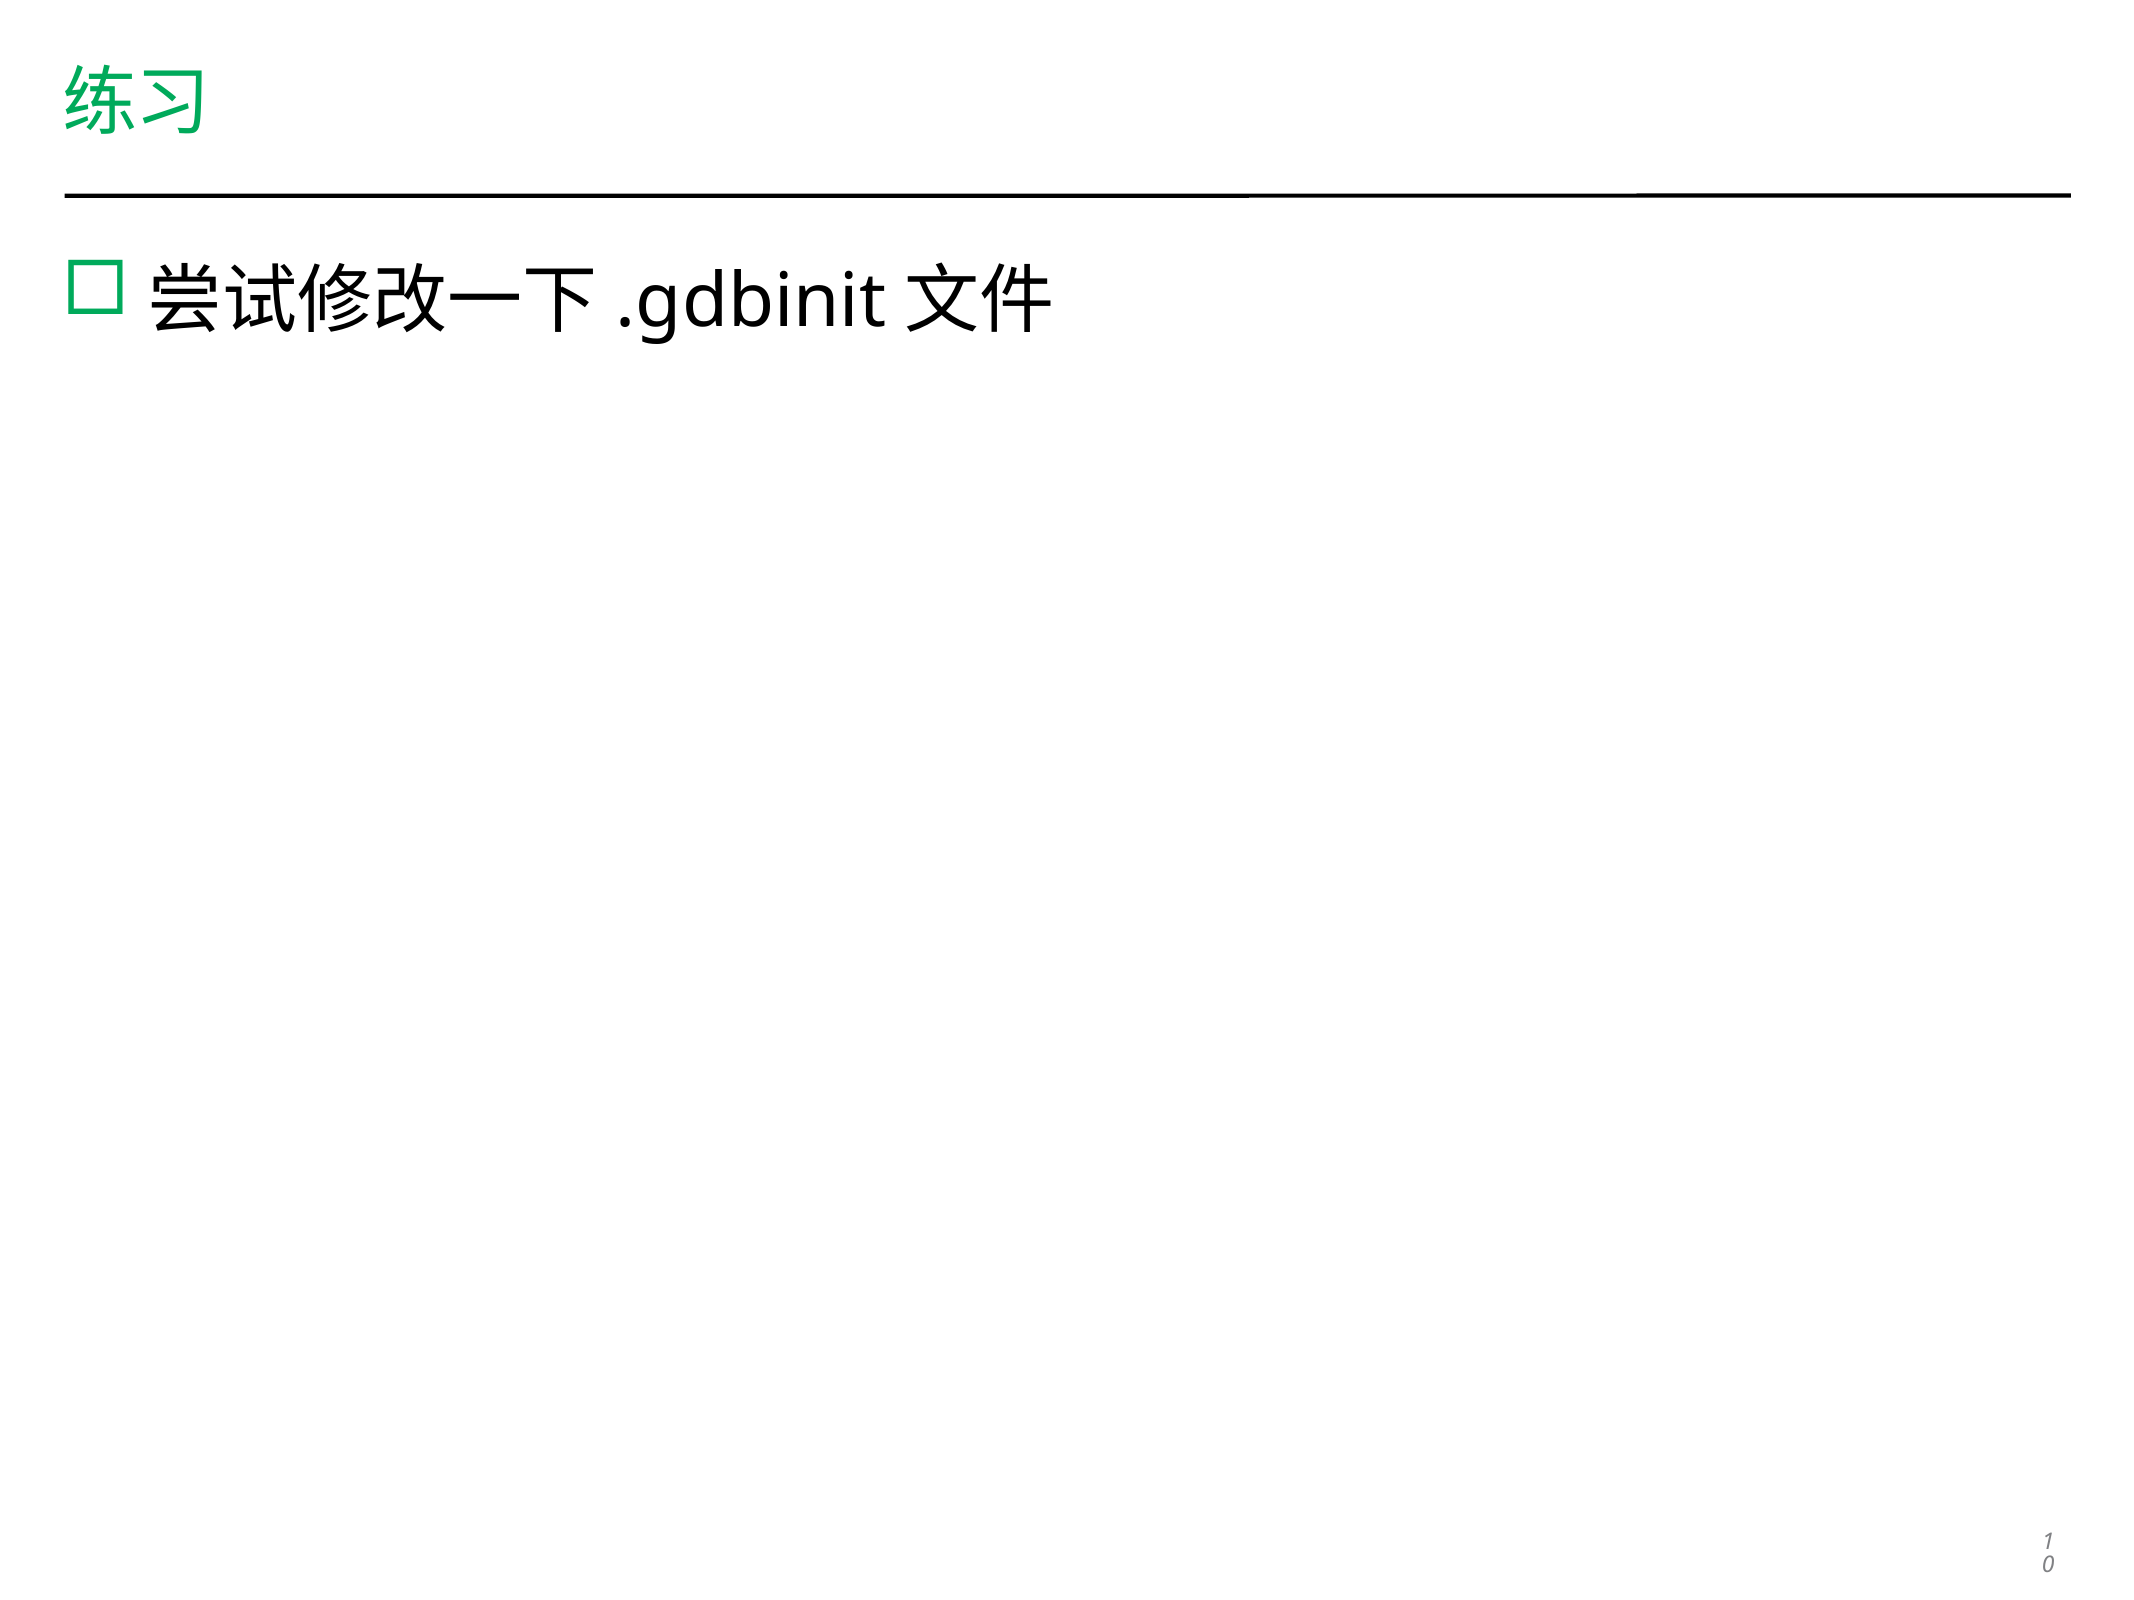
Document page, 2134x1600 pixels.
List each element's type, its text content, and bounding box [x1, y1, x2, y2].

slide_number 10 [2026, 1518, 2071, 1567]
list 尝试修改一下.gdbinit文件 [62, 233, 2071, 1486]
title 练习 [62, 50, 2071, 169]
